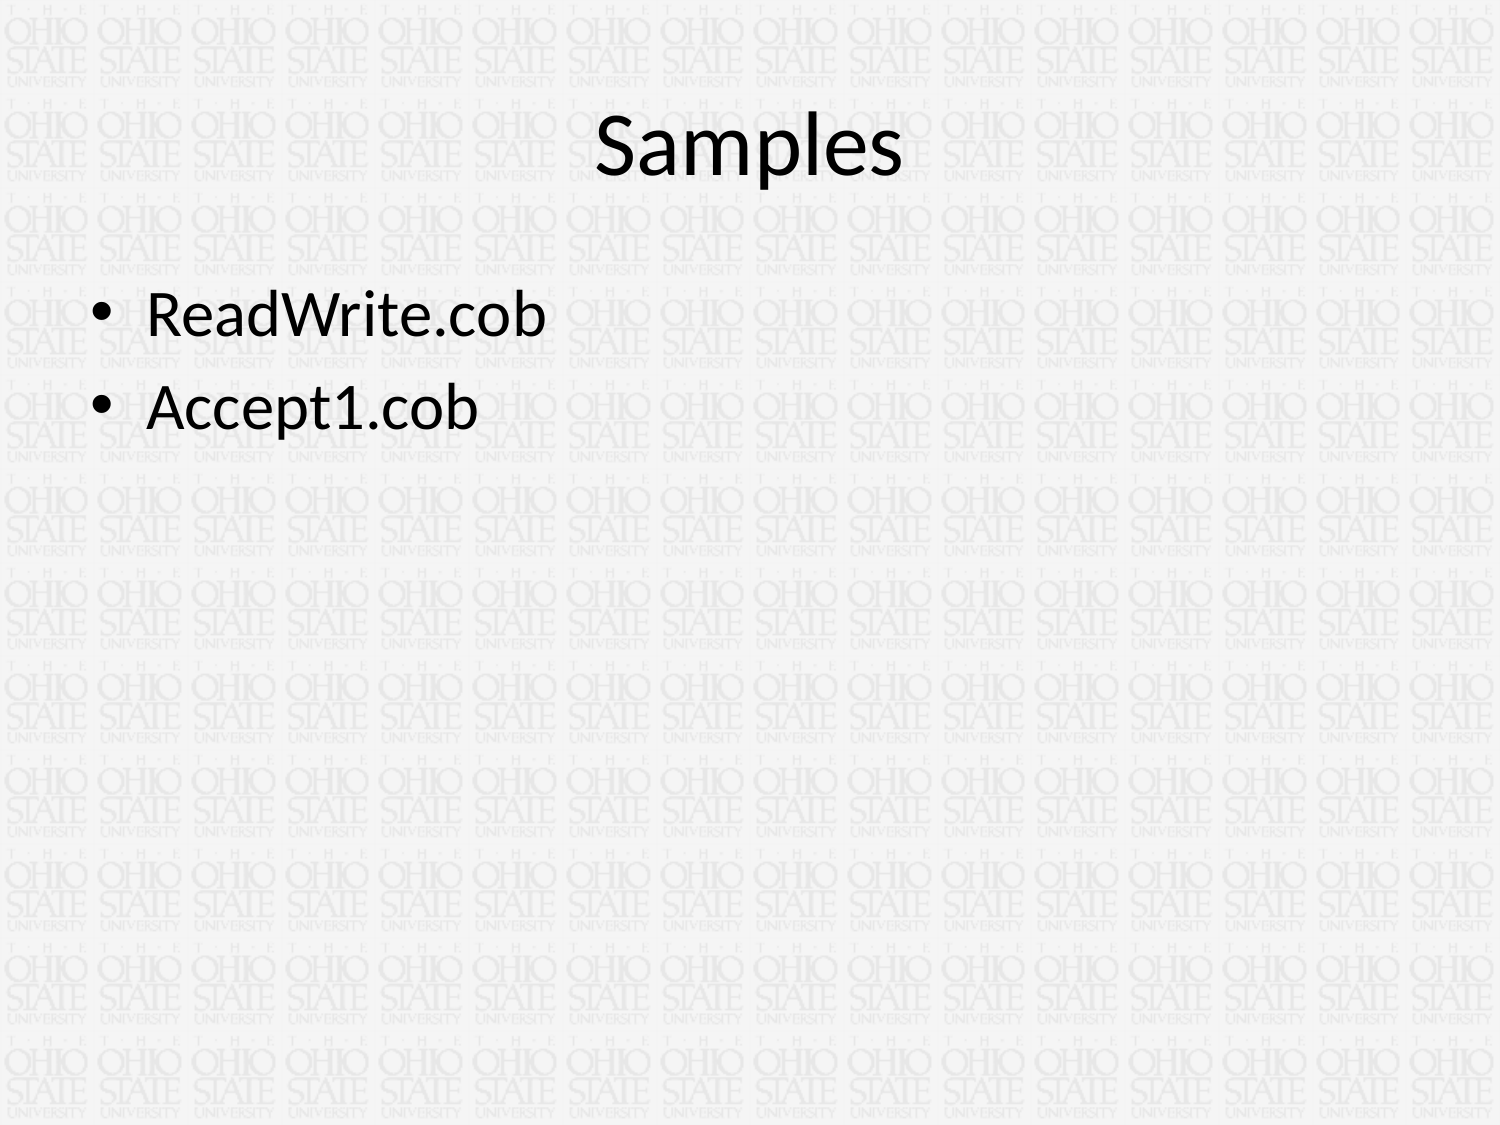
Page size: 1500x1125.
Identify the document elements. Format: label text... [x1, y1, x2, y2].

picture [0, 0, 1500, 1125]
title Samples [75, 45, 1425, 233]
list ReadWrite.cob Accept1.cob [75, 262, 1425, 1005]
